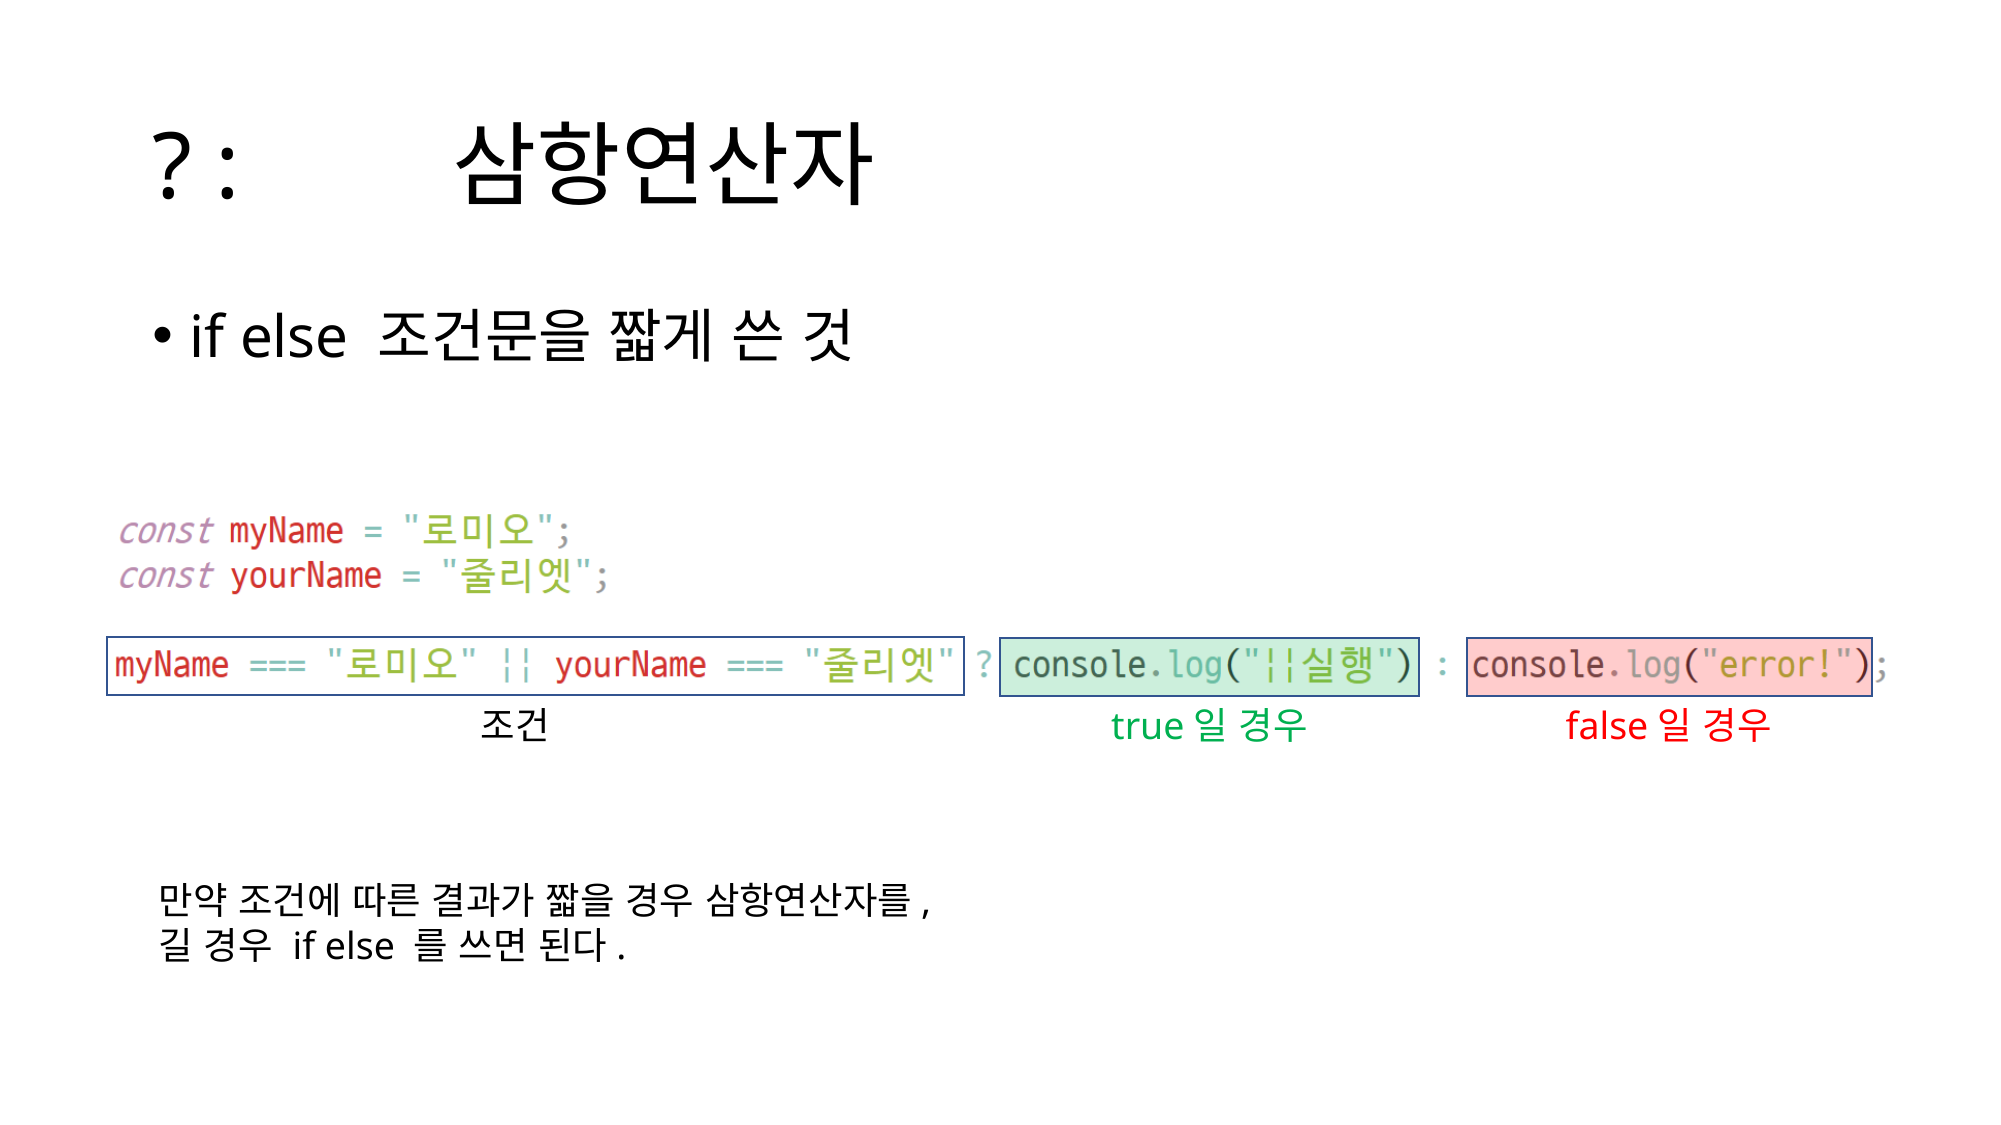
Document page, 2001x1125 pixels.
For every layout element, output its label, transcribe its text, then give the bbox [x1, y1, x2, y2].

text_box true일 경우 [1096, 695, 1323, 755]
text_box 만약 조건에 따른 결과가 짧을 경우 삼항연산자를, 길 경우 if else 를 쓰면 된다. [144, 869, 946, 975]
text_box false일 경우 [1550, 695, 1787, 755]
list if else 조건문을 짧게 쓴 것 [137, 299, 1863, 380]
text_box 조건 [465, 695, 565, 755]
title ? : 삼항연산자 [137, 59, 1863, 278]
picture [106, 508, 1894, 695]
